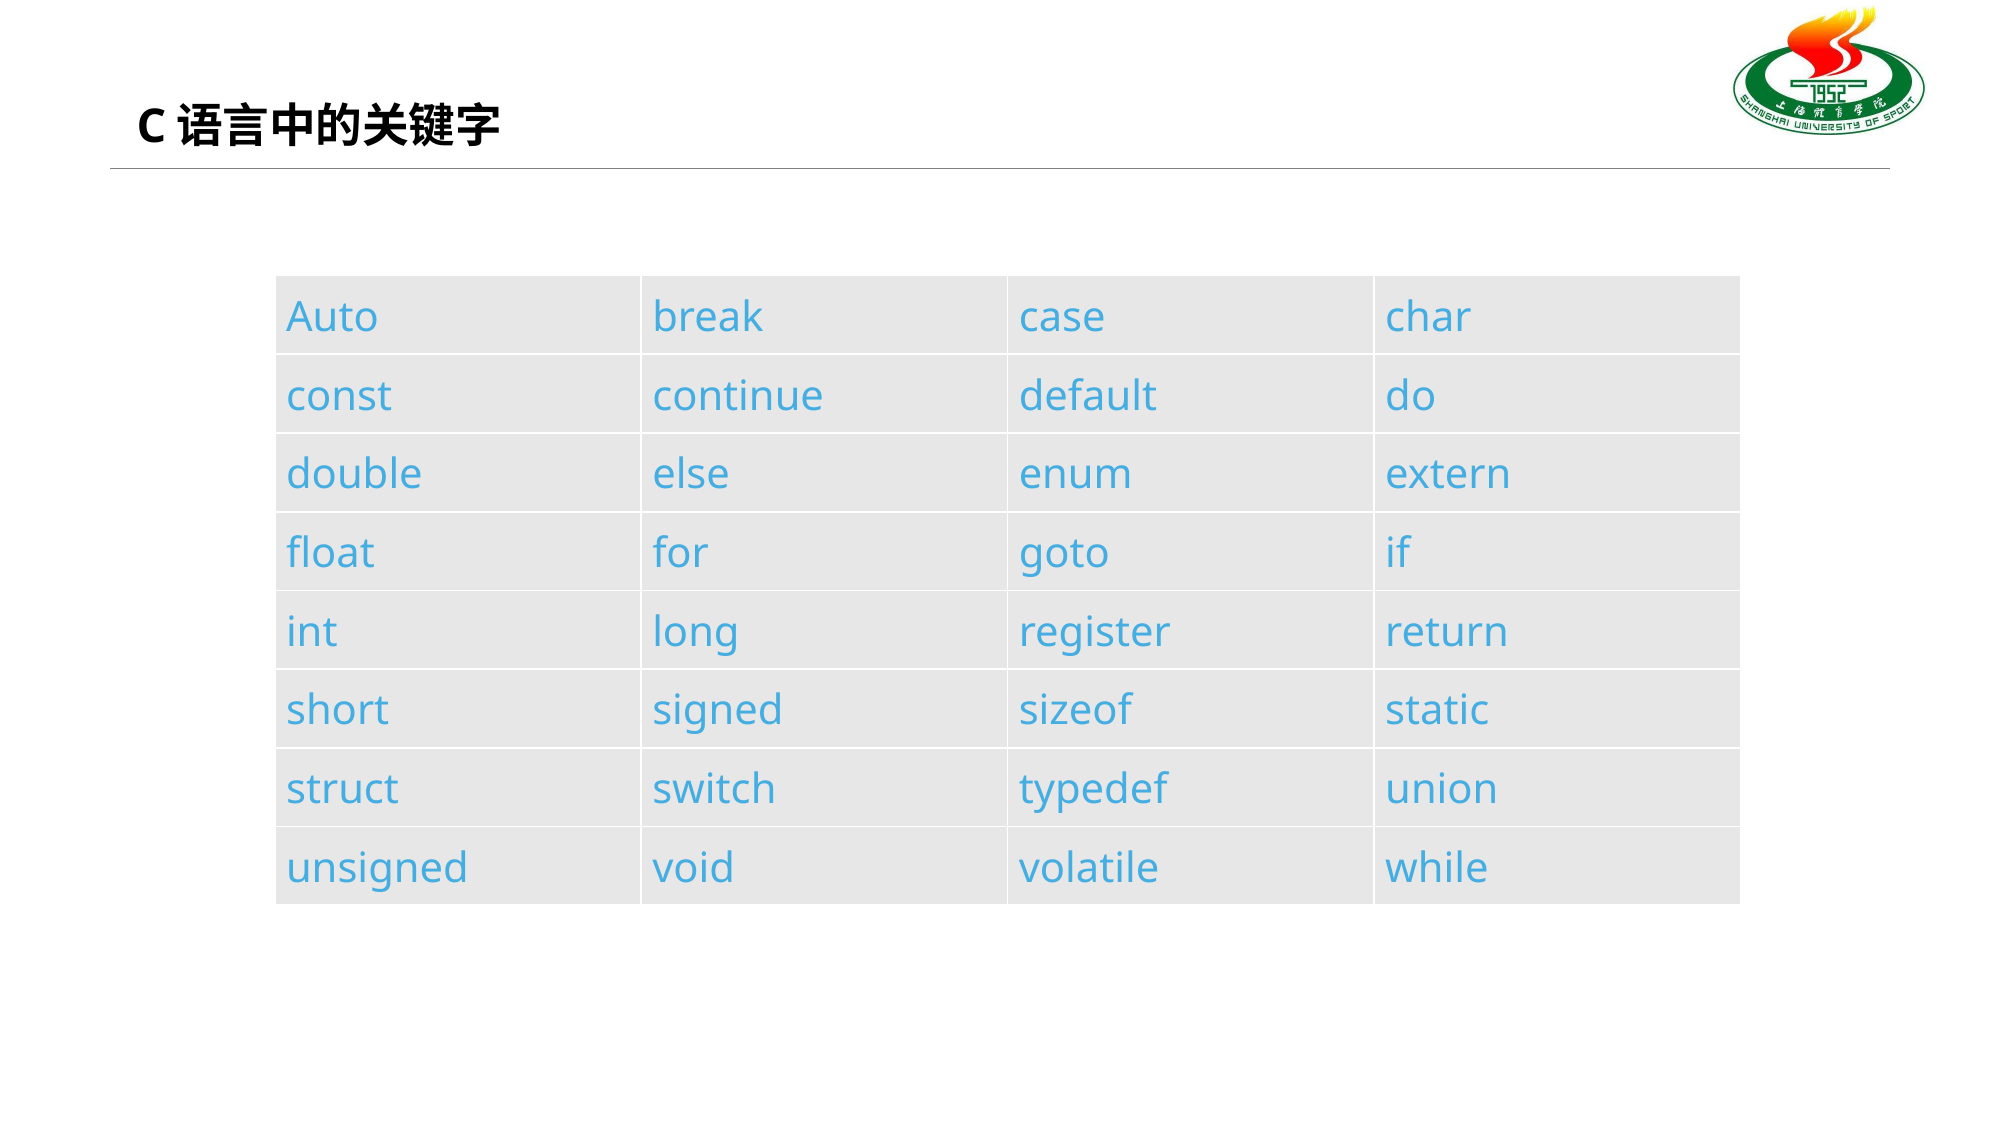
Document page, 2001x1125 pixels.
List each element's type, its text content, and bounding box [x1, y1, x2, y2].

table_cell default [1008, 355, 1373, 432]
table_cell void [642, 827, 1007, 904]
table_cell double [276, 434, 640, 511]
table_cell struct [276, 749, 640, 826]
table_cell enum [1008, 434, 1373, 511]
table_cell for [642, 513, 1007, 590]
table_cell else [642, 434, 1007, 511]
table_cell typedef [1008, 749, 1373, 826]
table_header Auto [276, 276, 640, 353]
table_cell unsigned [276, 827, 640, 904]
table_cell long [642, 591, 1007, 668]
table_cell return [1375, 591, 1740, 668]
table_header case [1008, 276, 1373, 353]
table_cell float [276, 513, 640, 590]
table_cell short [276, 670, 640, 747]
table_cell do [1375, 355, 1740, 432]
table_header char [1375, 276, 1740, 353]
table_cell extern [1375, 434, 1740, 511]
table_cell if [1375, 513, 1740, 590]
table_cell union [1375, 749, 1740, 826]
table_cell goto [1008, 513, 1373, 590]
table_cell sizeof [1008, 670, 1373, 747]
table_cell continue [642, 355, 1007, 432]
title C语言中的关键字 [121, 18, 576, 164]
table_cell register [1008, 591, 1373, 668]
table_cell int [276, 591, 640, 668]
table_cell signed [642, 670, 1007, 747]
table_cell while [1375, 827, 1740, 904]
table_header break [642, 276, 1007, 353]
table_cell volatile [1008, 827, 1373, 904]
table_cell static [1375, 670, 1740, 747]
table_cell const [276, 355, 640, 432]
picture [1730, 0, 1927, 135]
table_cell switch [642, 749, 1007, 826]
